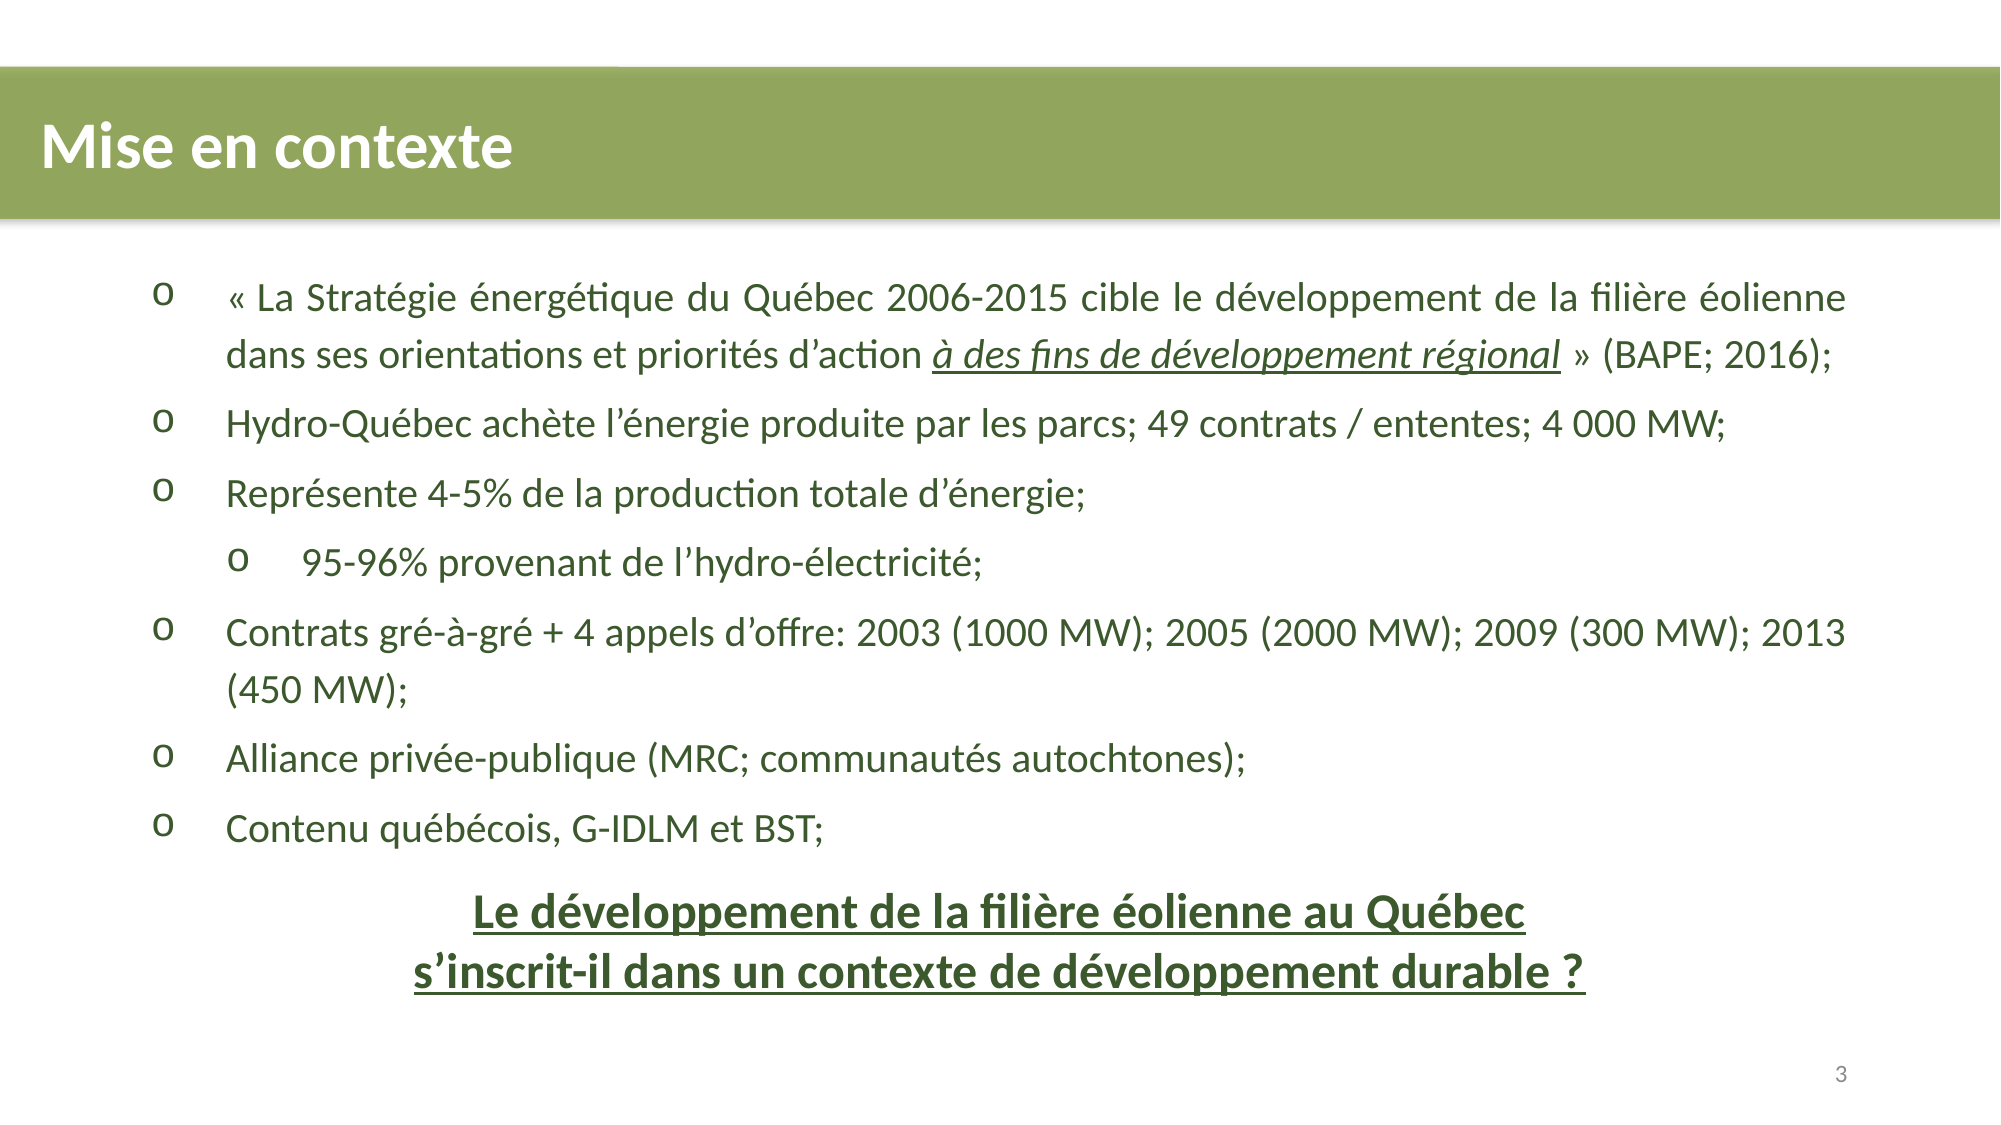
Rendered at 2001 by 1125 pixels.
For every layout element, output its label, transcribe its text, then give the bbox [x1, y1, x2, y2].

text_box « La Stratégie énergétique du Québec 2006-2015 cible le développement de la filière éolienne dans ses orientations et priorités d’action à des fins de développement régional » (BAPE; 2016); Hydro-Québec achète l’énergie produite par les parcs; 49 contrats / ententes; 4 000 MW; Représente 4-5% de la production totale d’énergie; 95-96% provenant de l’hydro-électricité; Contrats gré-à-gré + 4 appels d’offre: 2003 (1000 MW); 2005 (2000 MW); 2009 (300 MW); 2013 (450 MW); Alliance privée-publique (MRC; communautés autochtones); Contenu québécois, G-IDLM et BST; [136, 255, 1863, 858]
text_box [0, 66, 2000, 219]
text_box Le développement de la filière éolienne au Québec s’inscrit-il dans un contexte de développement durable ? [191, 871, 1808, 1007]
slide_number 3 [1412, 1042, 1863, 1103]
text_box Mise en contexte [25, 101, 2000, 189]
